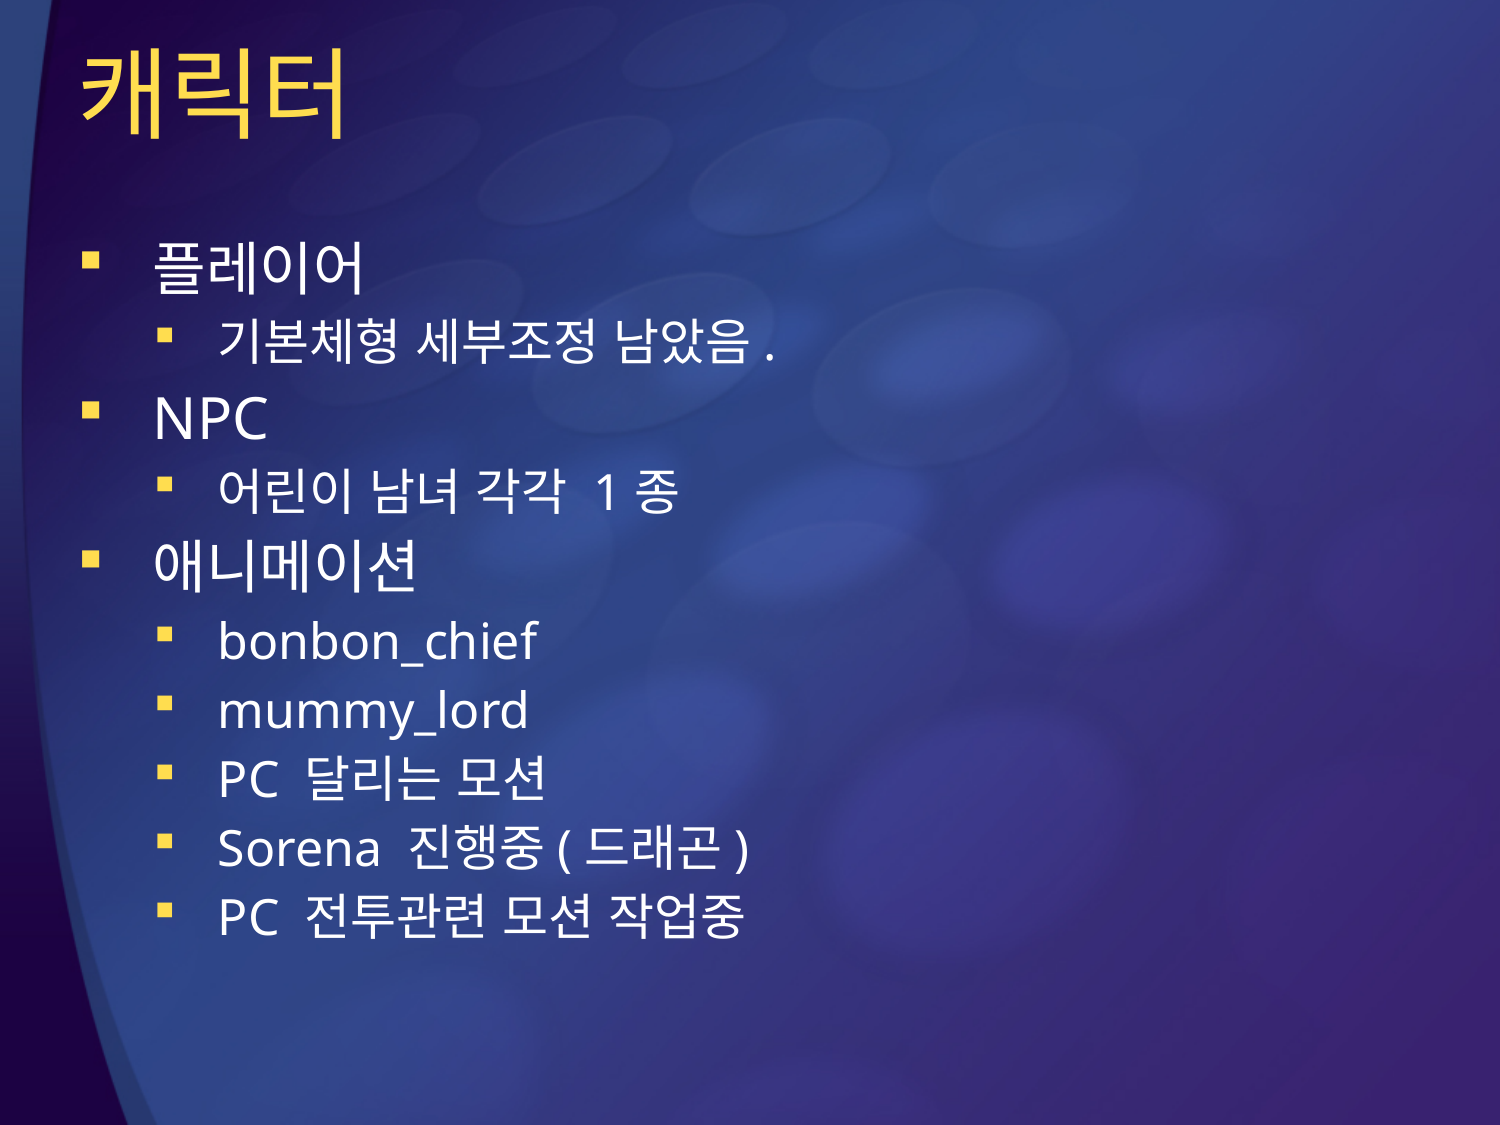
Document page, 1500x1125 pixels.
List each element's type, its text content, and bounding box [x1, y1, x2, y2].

list 플레이어 기본체형 세부조정 남았음. NPC 어린이 남녀 각각 1종 애니메이션 bonbon_chief mummy_lord PC 달리는 모션 Sorena 진행중(드래곤) PC 전투관련 모션 작업중 [62, 231, 1439, 990]
title 캐릭터 [62, 37, 1440, 161]
picture [0, 0, 1500, 1125]
